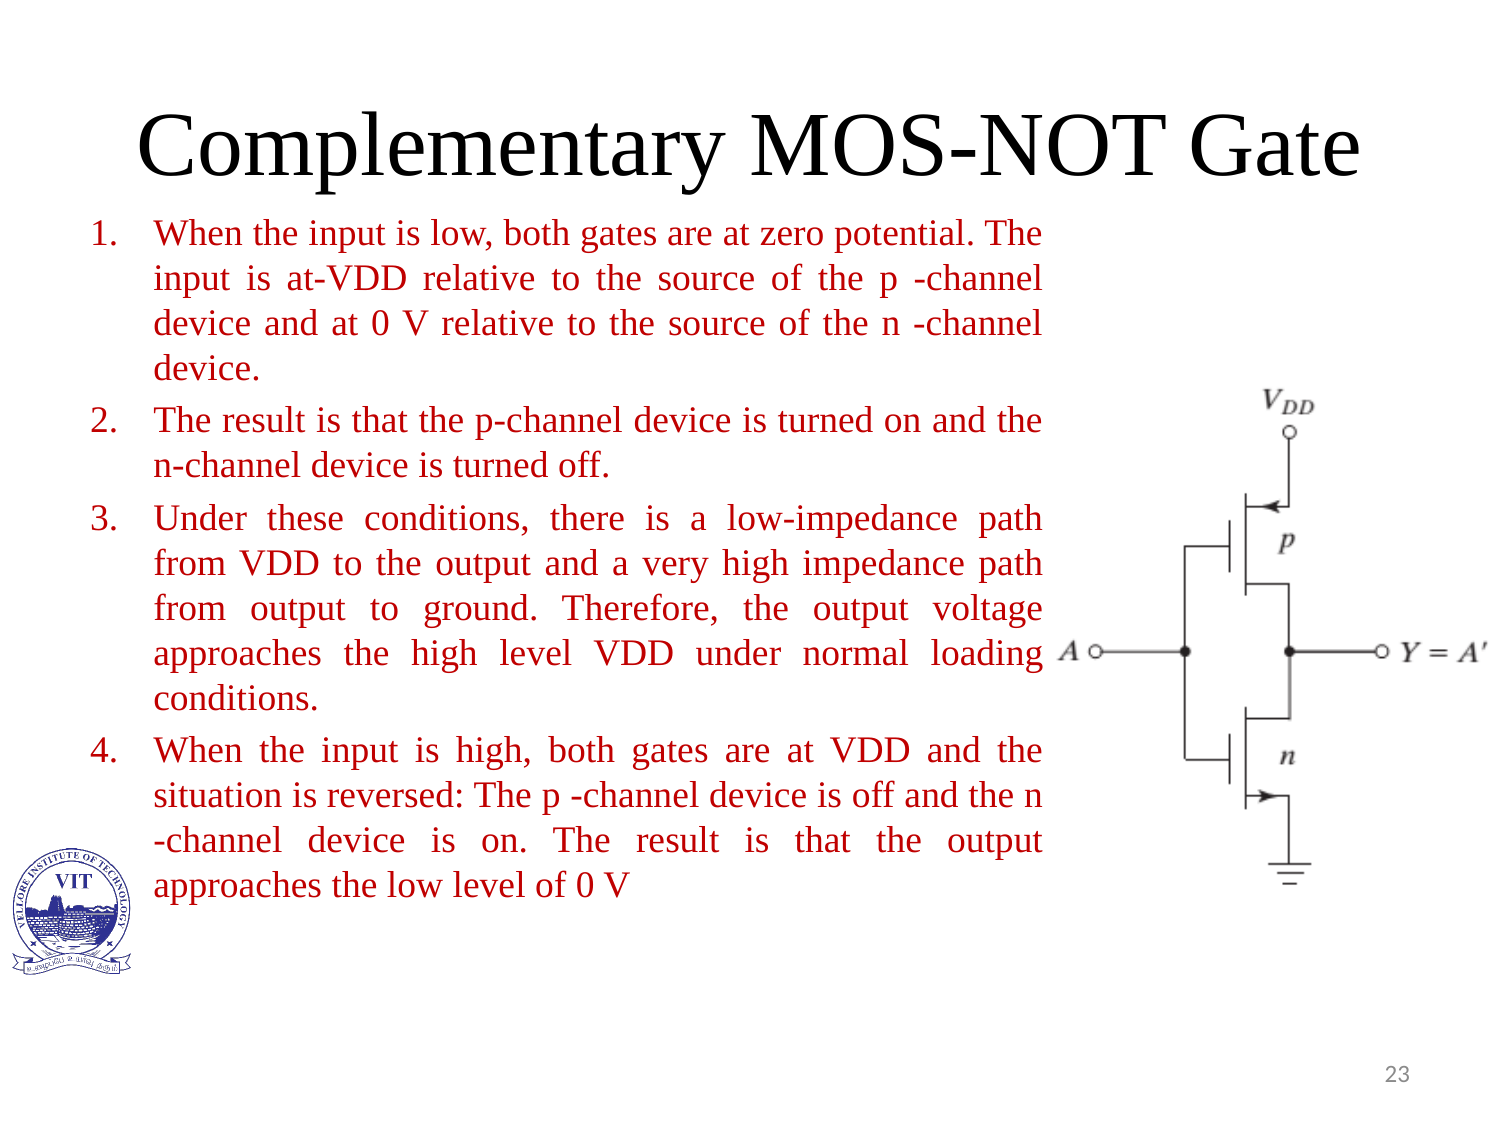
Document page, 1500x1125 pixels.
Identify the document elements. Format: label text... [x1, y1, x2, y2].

picture [11, 848, 132, 975]
slide_number 23 [1074, 1042, 1425, 1103]
picture [1020, 377, 1500, 895]
list When the input is low, both gates are at zero potential. The input is at-VDD relative to the source of the p ‐channel device and at 0 V relative to the source of the n ‐channel device. The result is that the p‐channel device is turned on and the n‐channel device is turned off. Under these conditions, there is a low‐impedance path from VDD to the output and a very high impedance path from output to ground. Therefore, the output voltage approaches the high level VDD under normal loading conditions. When the input is high, both gates are at VDD and the situation is reversed: The p ‐channel device is off and the n ‐channel device is on. The result is that the output approaches the low level of 0 V [75, 200, 1060, 1043]
title Complementary MOS-NOT Gate [75, 45, 1425, 233]
